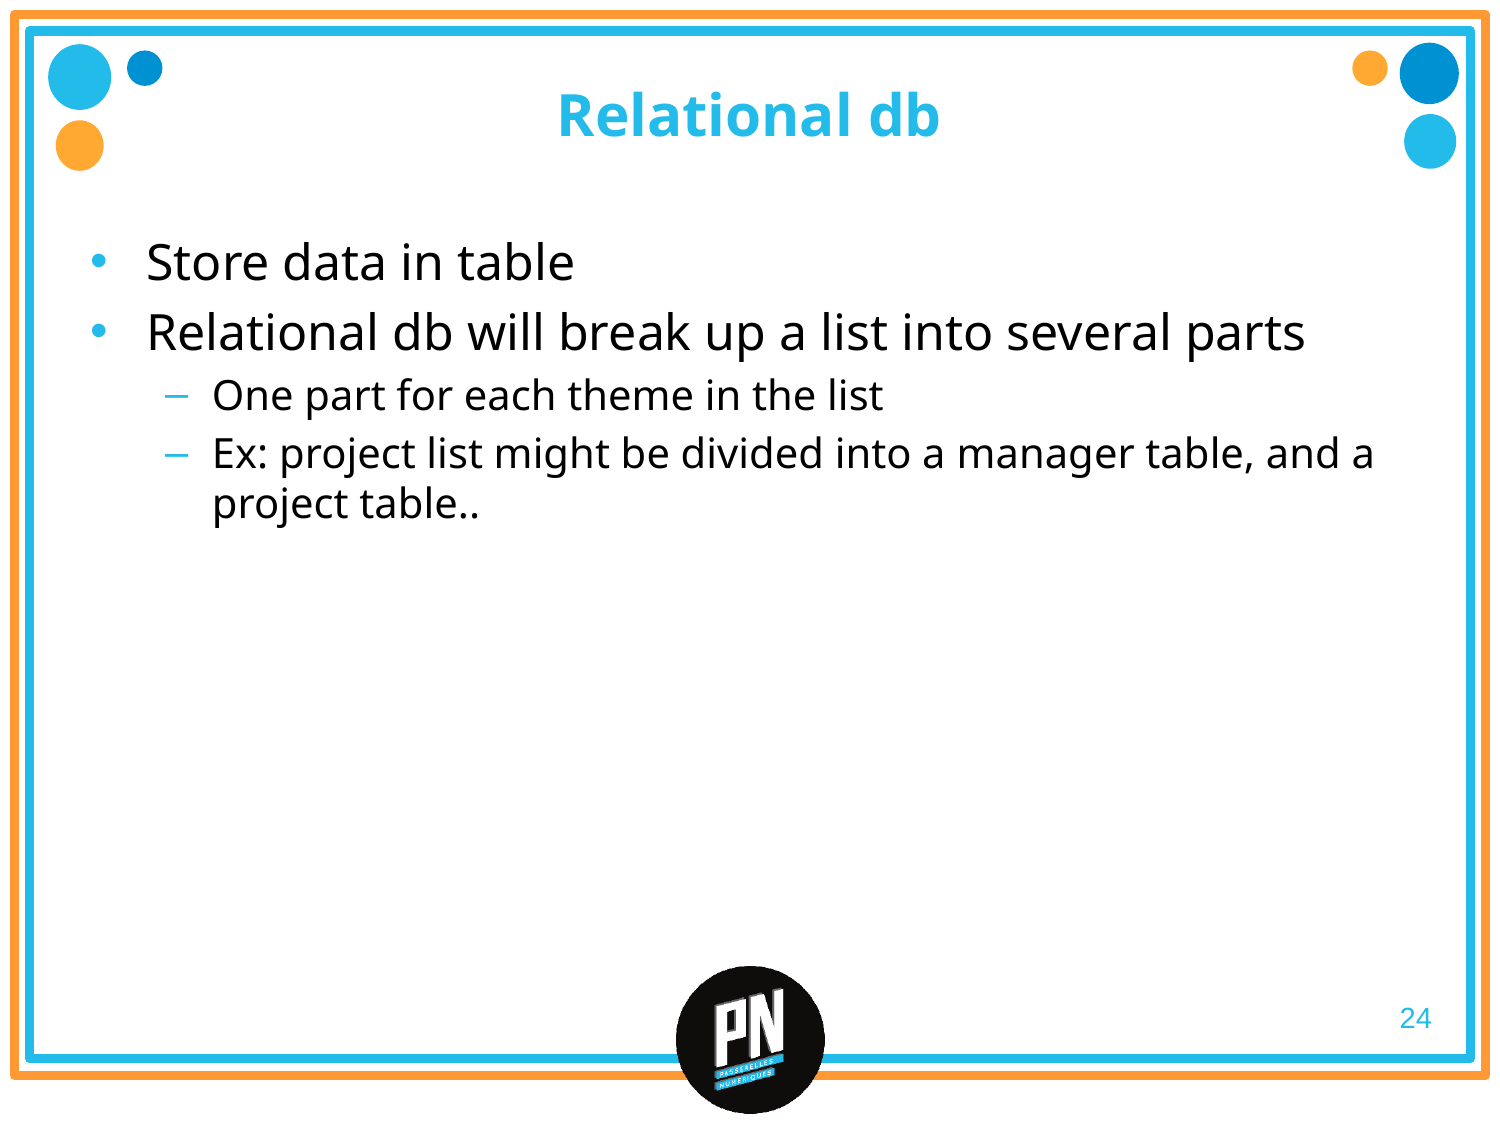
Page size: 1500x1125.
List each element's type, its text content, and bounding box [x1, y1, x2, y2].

list Store data in table Relational db will break up a list into several parts One part for each theme in the list Ex: project list might be divided into a manager table, and a project table.. [75, 222, 1424, 866]
picture [674, 964, 826, 1115]
title Relational db [75, 36, 1424, 191]
